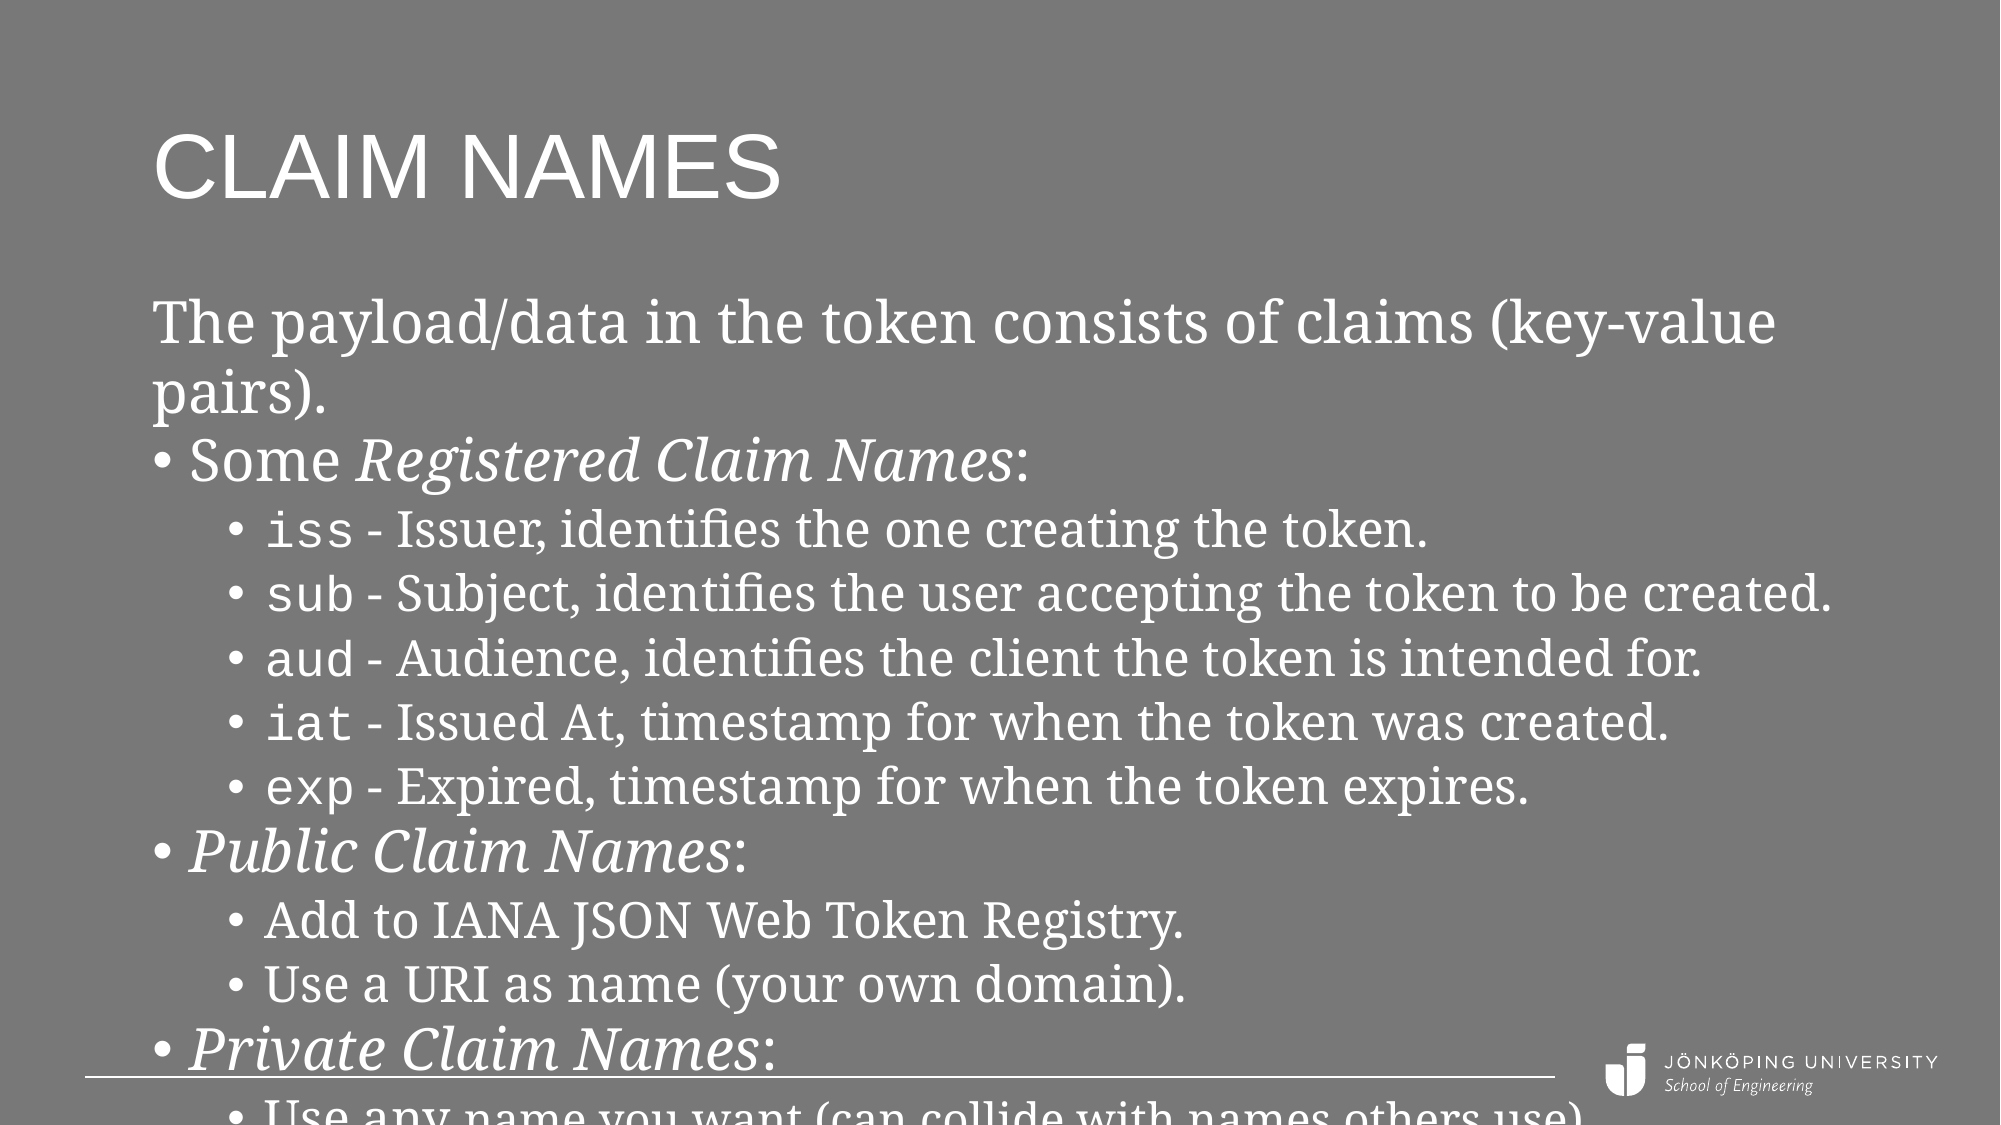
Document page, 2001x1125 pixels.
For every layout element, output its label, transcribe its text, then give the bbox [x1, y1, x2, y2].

title Claim names [137, 59, 1898, 277]
list The payload/data in the token consists of claims (key-value pairs). Some Registered Claim Names: iss - Issuer, identifies the one creating the token. sub - Subject, identifies the user accepting the token to be created. aud - Audience, identifies the client the token is intended for. iat - Issued At, timestamp for when the token was created. exp - Expired, timestamp for when the token expires. Public Claim Names: Add to IANA JSON Web Token Registry. Use a URI as name (your own domain). Private Claim Names: Use any name you want (can collide with names others use). [137, 277, 1898, 1125]
